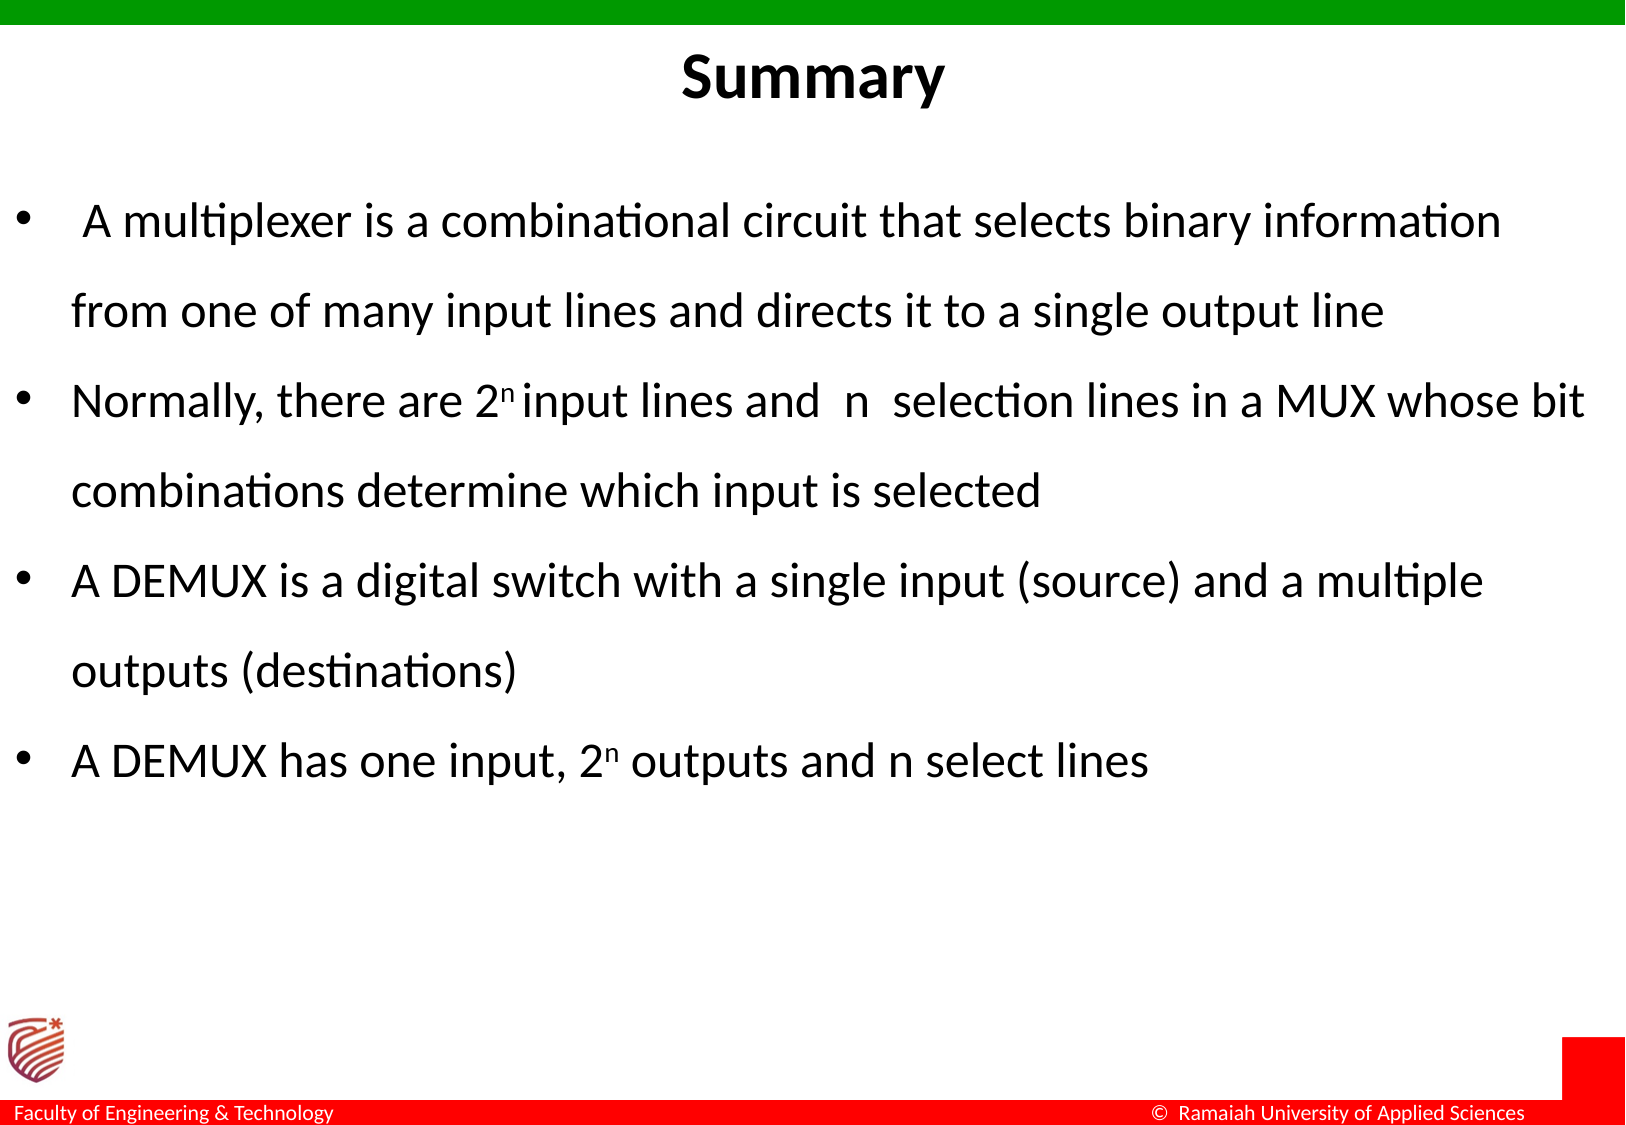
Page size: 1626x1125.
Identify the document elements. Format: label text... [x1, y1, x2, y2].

text_box Summary [666, 24, 961, 120]
text_box A multiplexer is a combinational circuit that selects binary information from one of many input lines and directs it to a single output line Normally, there are 2n input lines and n selection lines in a MUX whose bit combinations determine which input is selected A DEMUX is a digital switch with a single input (source) and a multiple outputs (destinations) A DEMUX has one input, 2n outputs and n select lines [0, 149, 1623, 1095]
